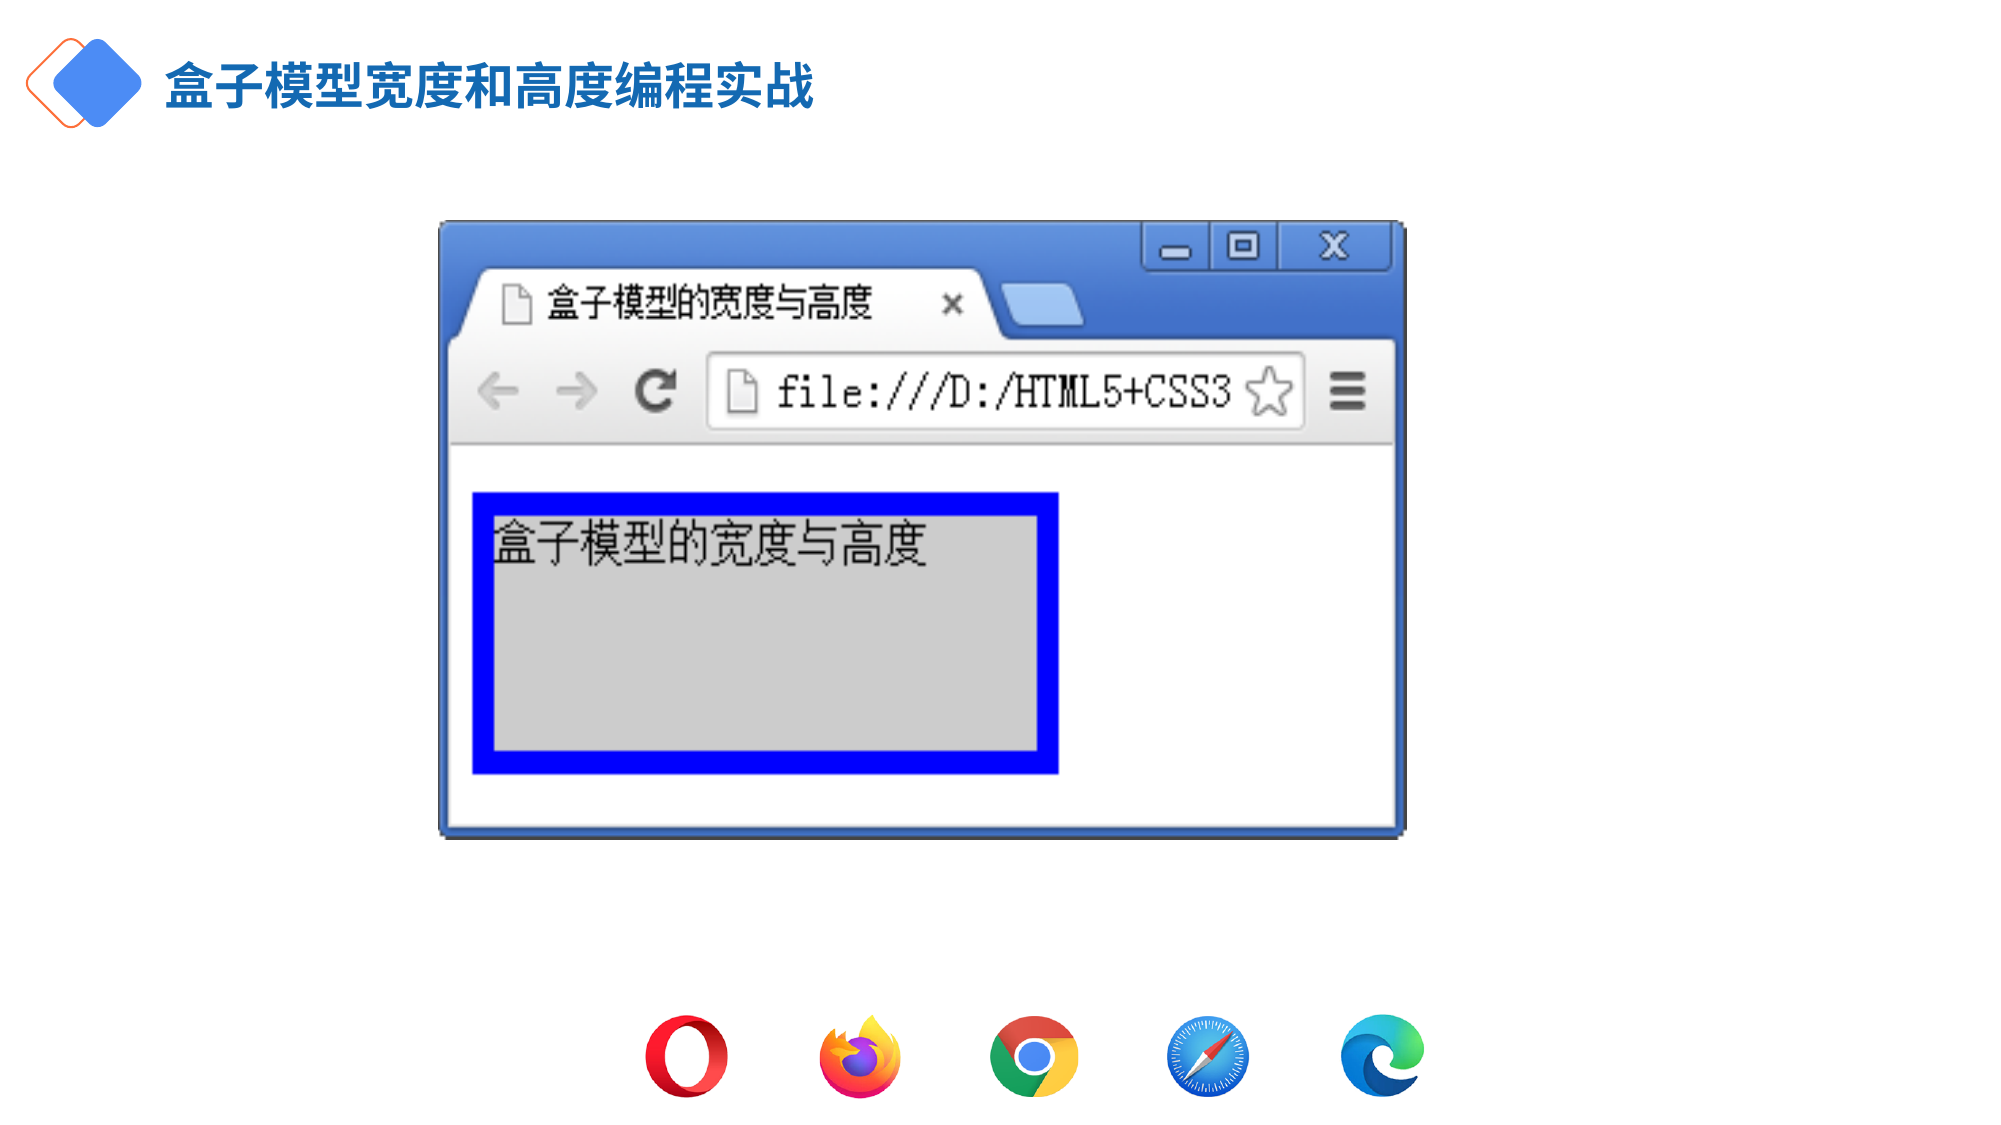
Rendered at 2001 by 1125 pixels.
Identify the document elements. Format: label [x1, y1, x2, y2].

picture [568, 999, 1545, 1110]
text_box [36, 47, 882, 123]
picture [438, 220, 1407, 840]
